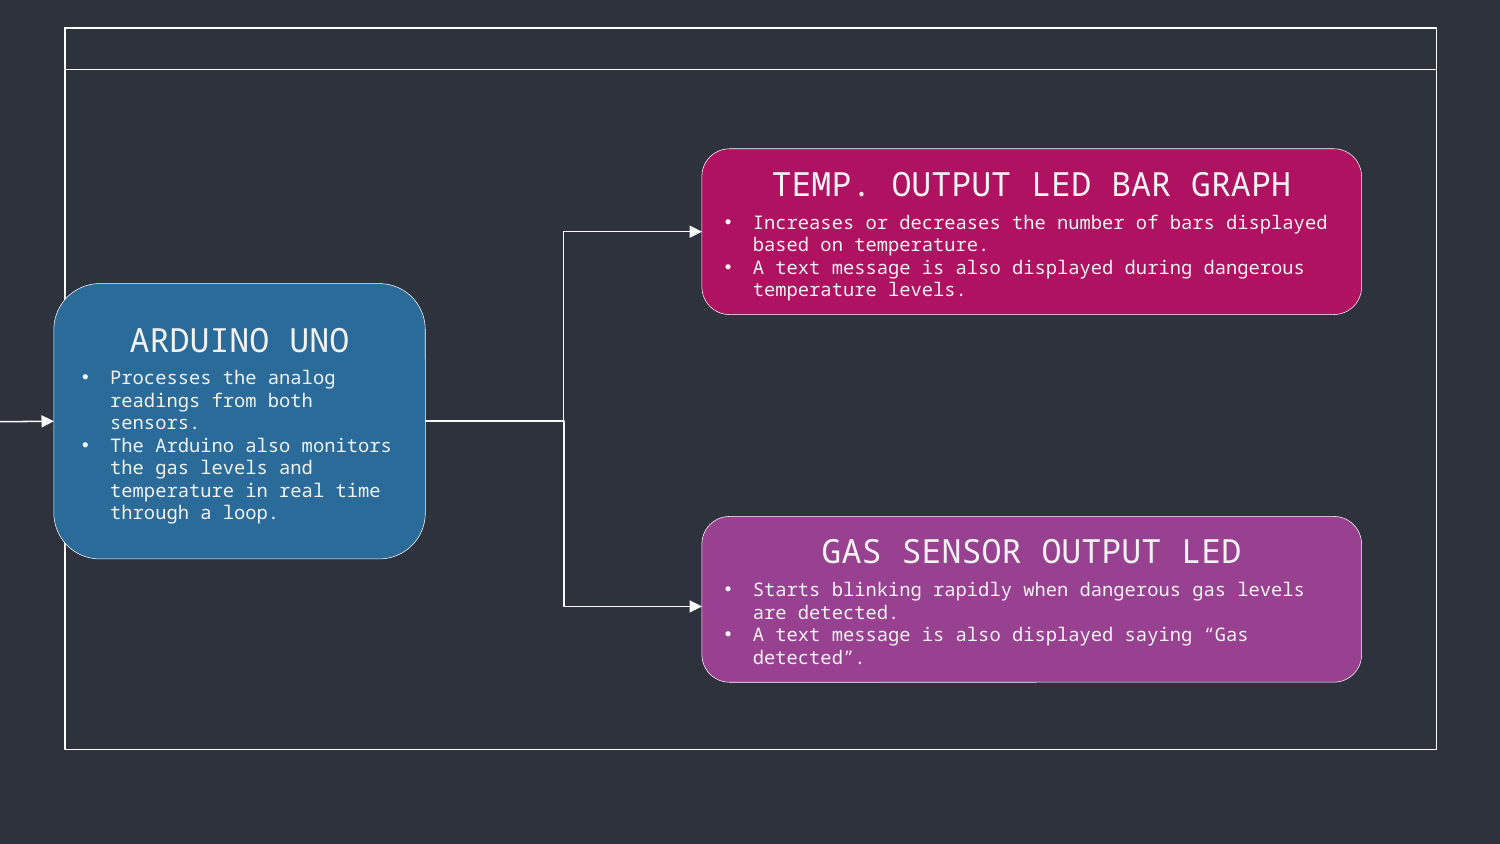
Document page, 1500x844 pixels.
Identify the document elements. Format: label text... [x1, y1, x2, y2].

text_box ARDUINO UNO Processes the analog readings from both sensors. The Arduino also monitors the gas levels and temperature in real time through a loop. [51, 281, 420, 562]
text_box TEMP. OUTPUT LED BAR GRAPH Increases or decreases the number of bars displayed based on temperature. A text message is also displayed during dangerous temperature levels. [699, 146, 1364, 317]
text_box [425, 231, 703, 420]
text_box GAS SENSOR OUTPUT LED Starts blinking rapidly when dangerous gas levels are detected. A text message is also displayed saying “Gas detected”. [699, 514, 1364, 685]
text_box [425, 421, 703, 607]
